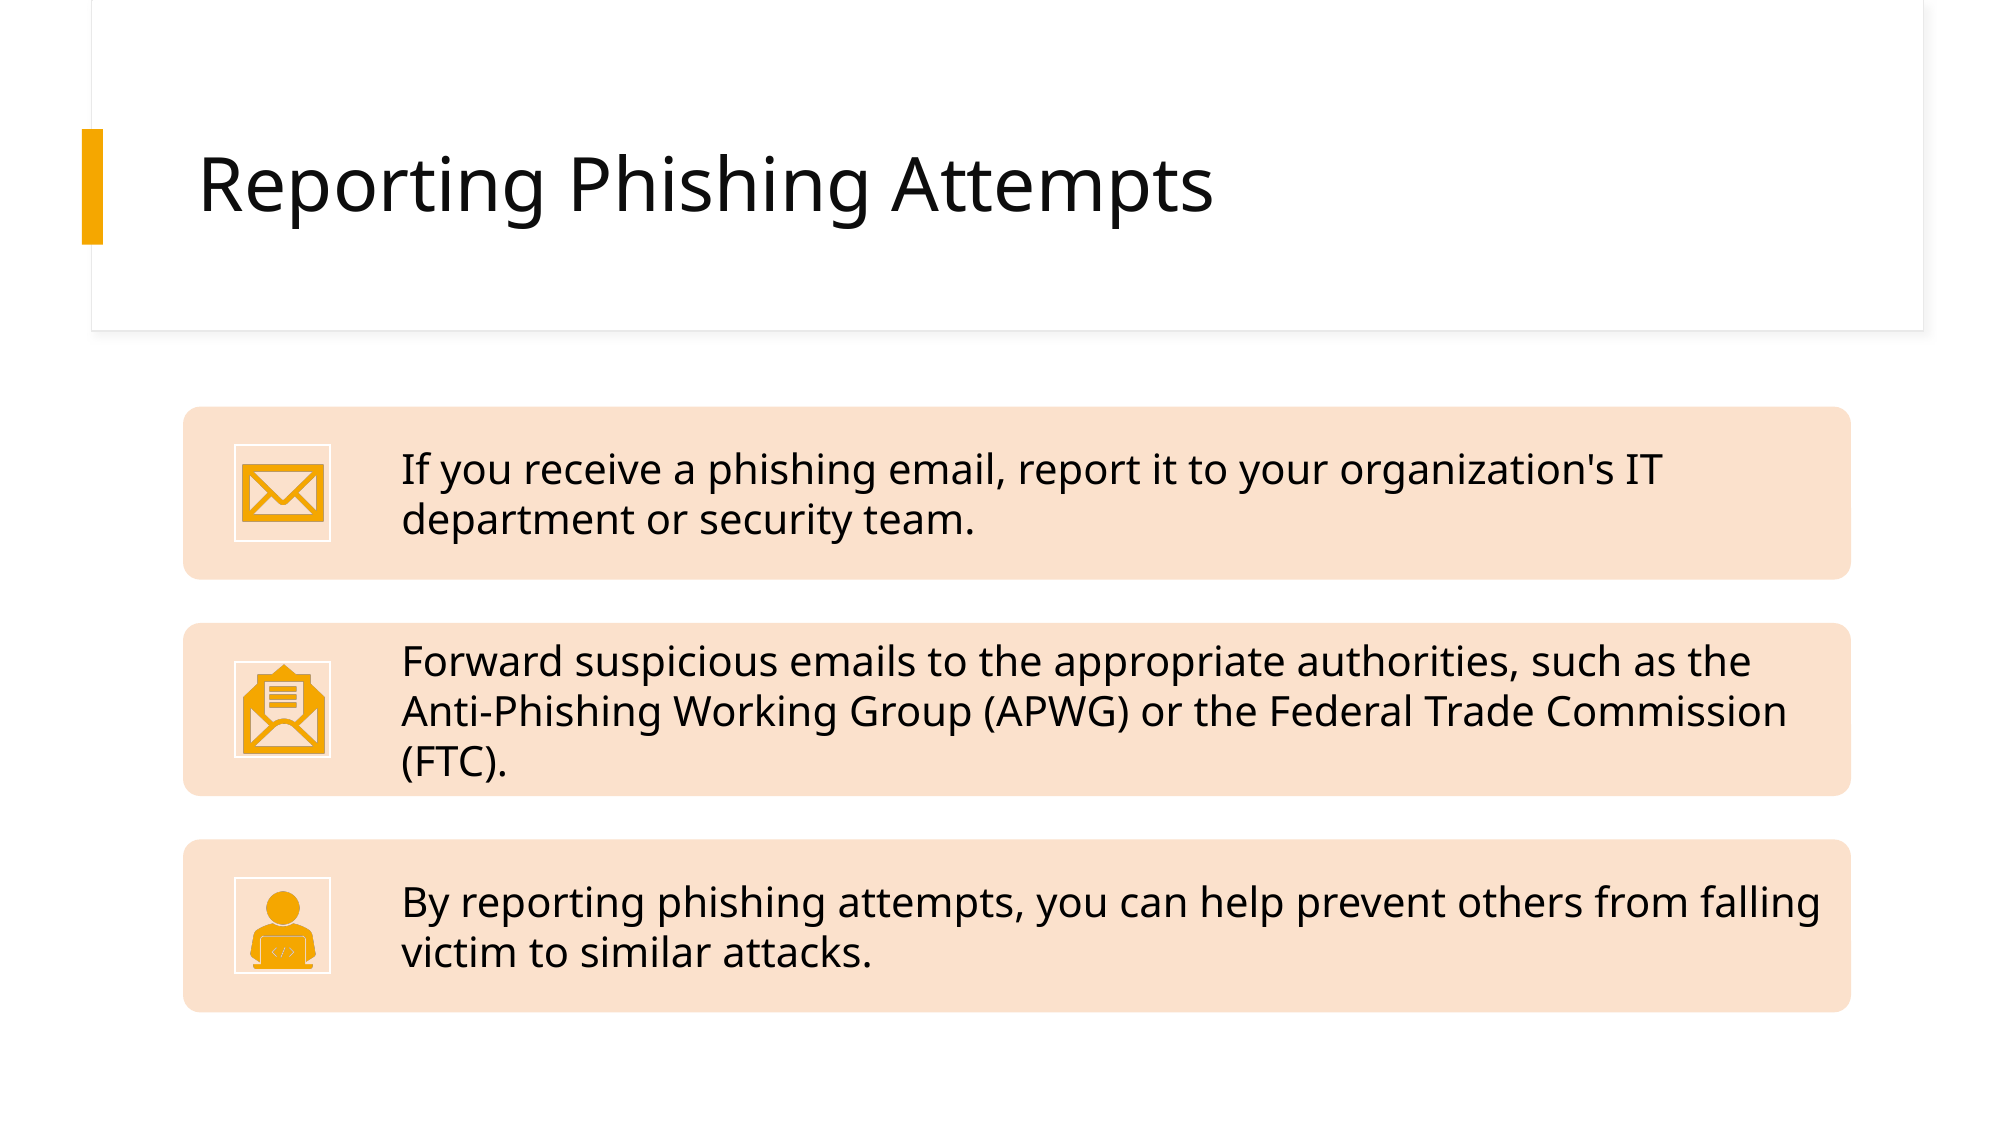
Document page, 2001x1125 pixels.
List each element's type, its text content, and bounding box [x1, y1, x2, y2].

title Reporting Phishing Attempts [183, 90, 1851, 284]
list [182, 406, 1851, 1013]
